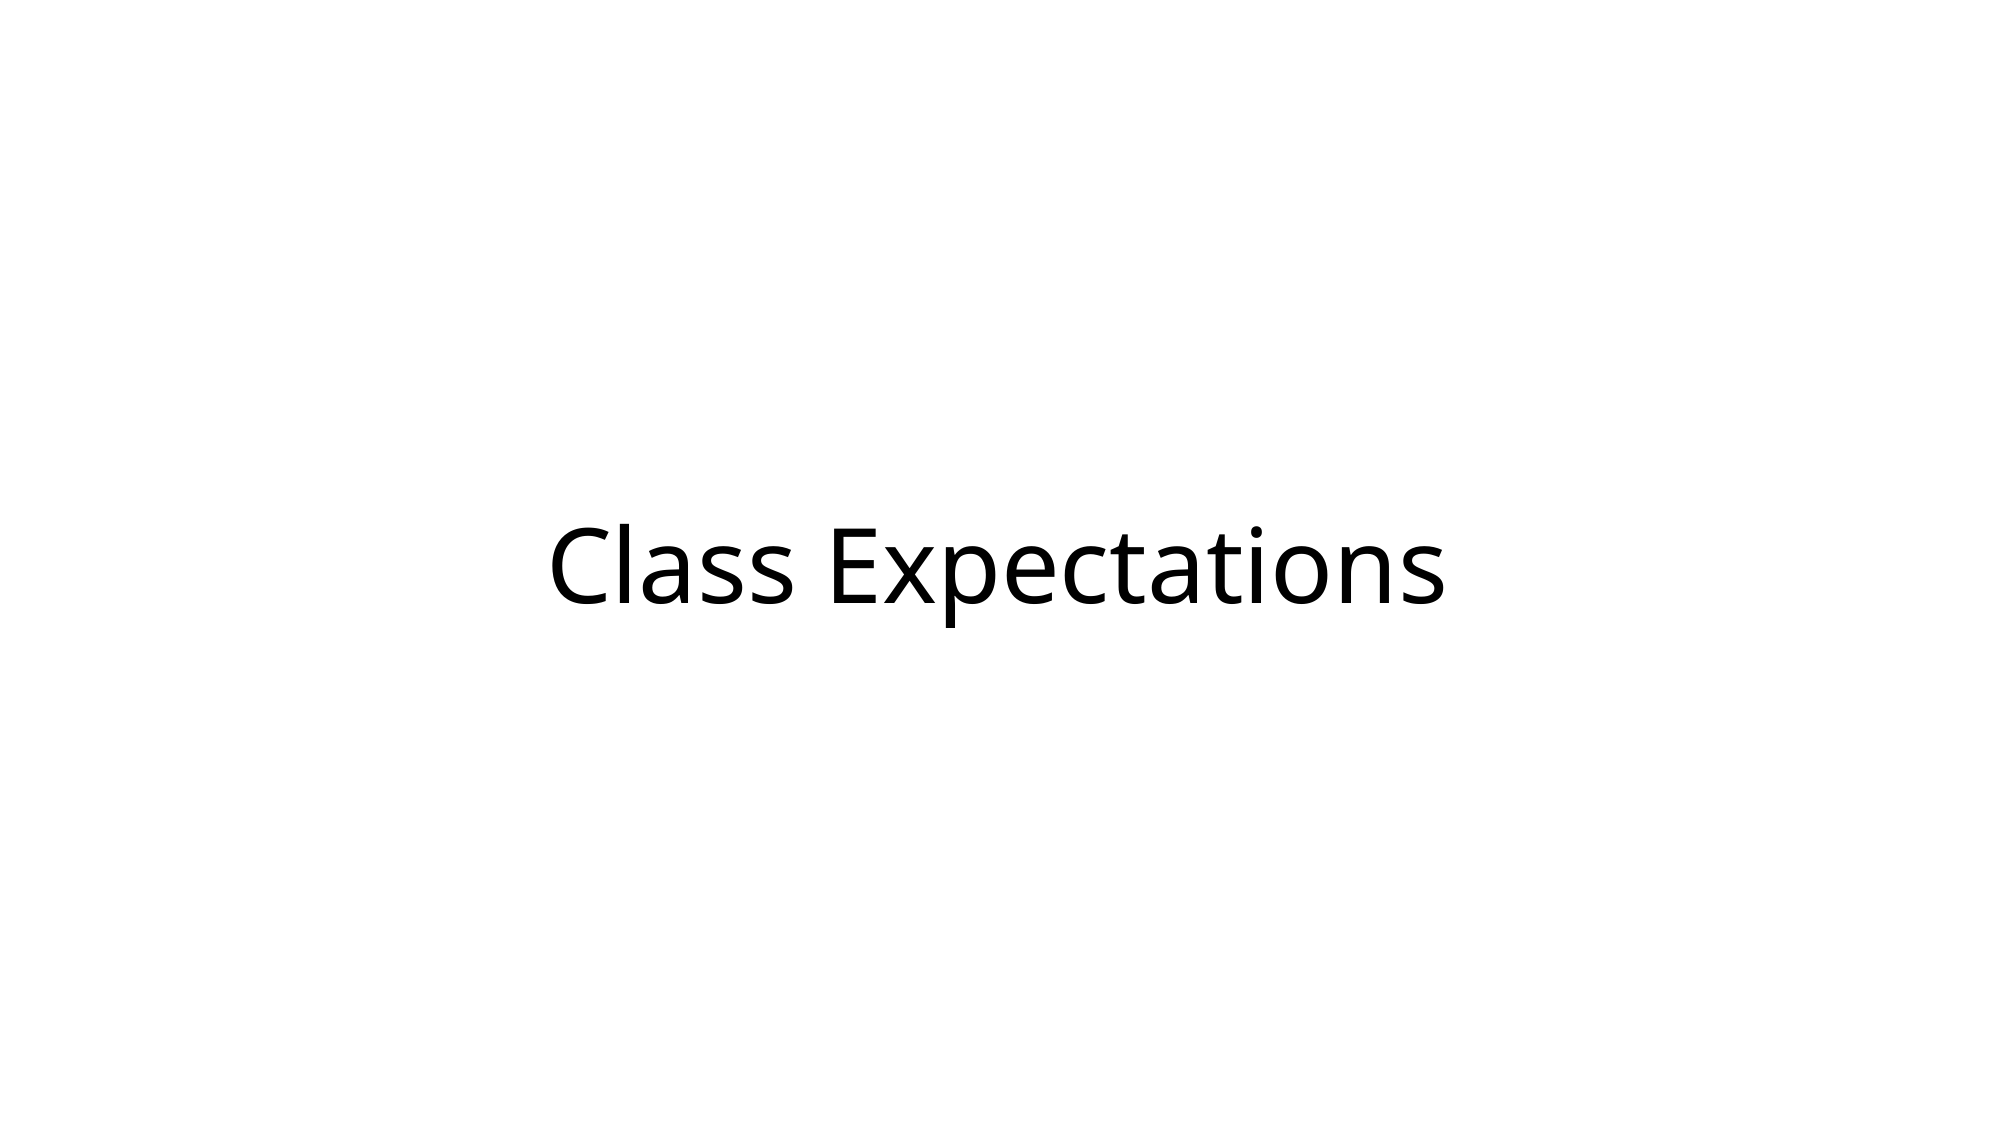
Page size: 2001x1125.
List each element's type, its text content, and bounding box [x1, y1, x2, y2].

title Class Expectations [247, 241, 1748, 634]
